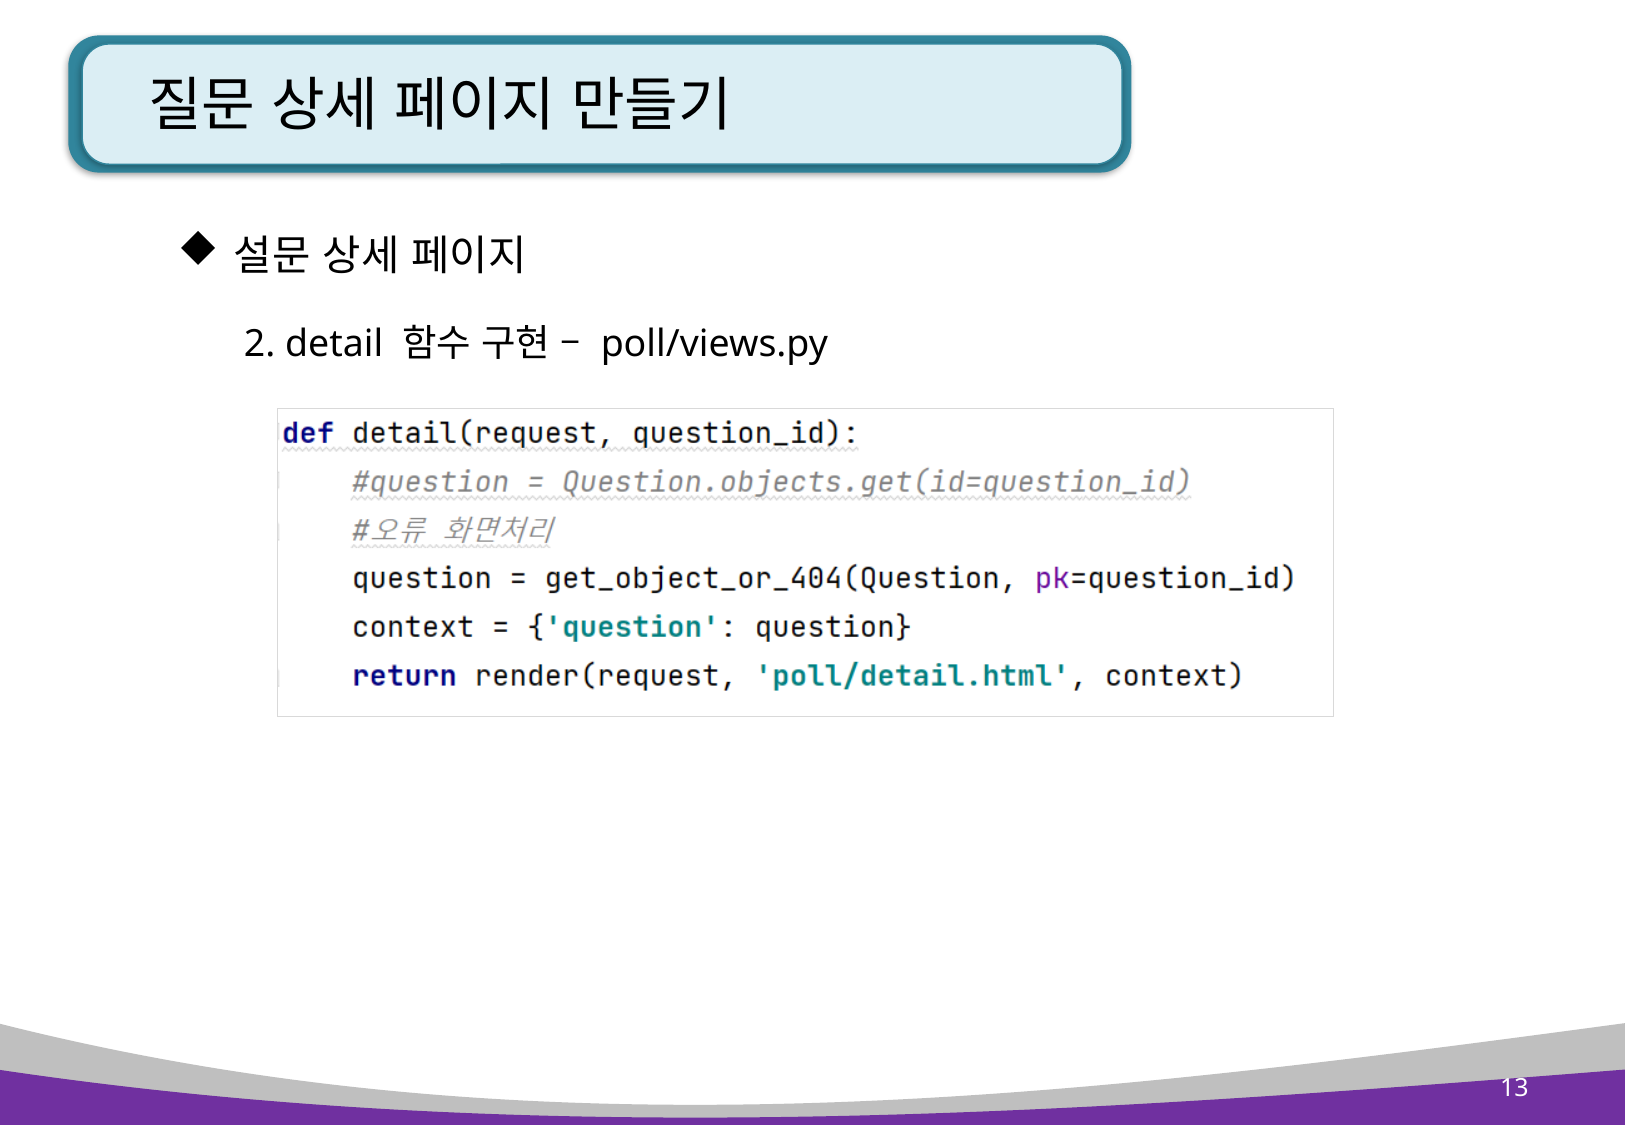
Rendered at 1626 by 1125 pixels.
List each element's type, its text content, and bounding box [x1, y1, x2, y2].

text_box 설문 상세 페이지 [161, 194, 909, 288]
text_box 2. detail 함수 구현 – poll/views.py [229, 289, 1021, 372]
title 질문 상세 페이지 만들기 [103, 32, 1121, 173]
slide_number 13 [1452, 1058, 1544, 1119]
picture [277, 407, 1335, 718]
